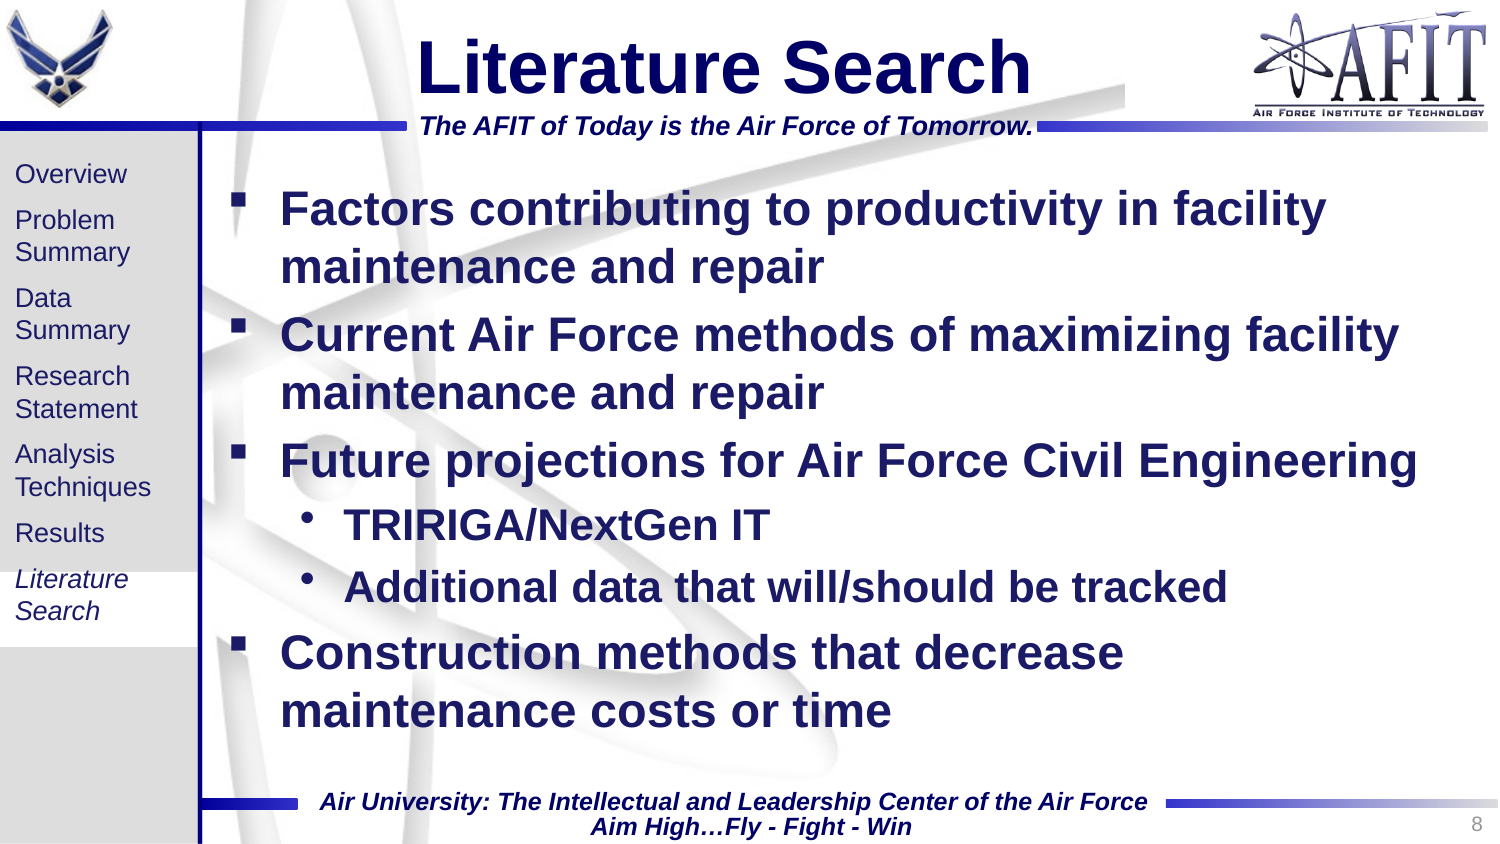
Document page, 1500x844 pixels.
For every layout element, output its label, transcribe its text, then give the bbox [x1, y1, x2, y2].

picture [406, 798, 411, 806]
picture [366, 798, 375, 807]
title Literature Search [87, 0, 1363, 127]
picture [968, 799, 975, 808]
picture [648, 798, 654, 808]
picture [1098, 799, 1105, 808]
picture [545, 127, 552, 133]
slide_number 8 [1310, 802, 1499, 841]
picture [994, 127, 1001, 133]
picture [203, 127, 1125, 798]
picture [203, 798, 1125, 844]
picture [916, 127, 923, 133]
picture [957, 127, 964, 133]
picture [861, 799, 867, 808]
picture [785, 799, 791, 808]
picture [868, 127, 875, 133]
picture [594, 127, 601, 133]
picture [0, 0, 87, 122]
picture [803, 127, 810, 133]
text_box Overview Problem Summary Data Summary Research Statement Analysis Techniques Results Literature Search [0, 148, 198, 844]
picture [719, 799, 725, 808]
list Factors contributing to productivity in facility maintenance and repair Current Air Force methods of maximizing facility maintenance and repair Future projections for Air Force Civil Engineering TRIRIGA/NextGen IT Additional data that will/should be tracked Construction methods that decrease maintenance costs or time [212, 169, 1438, 798]
picture [473, 798, 478, 806]
